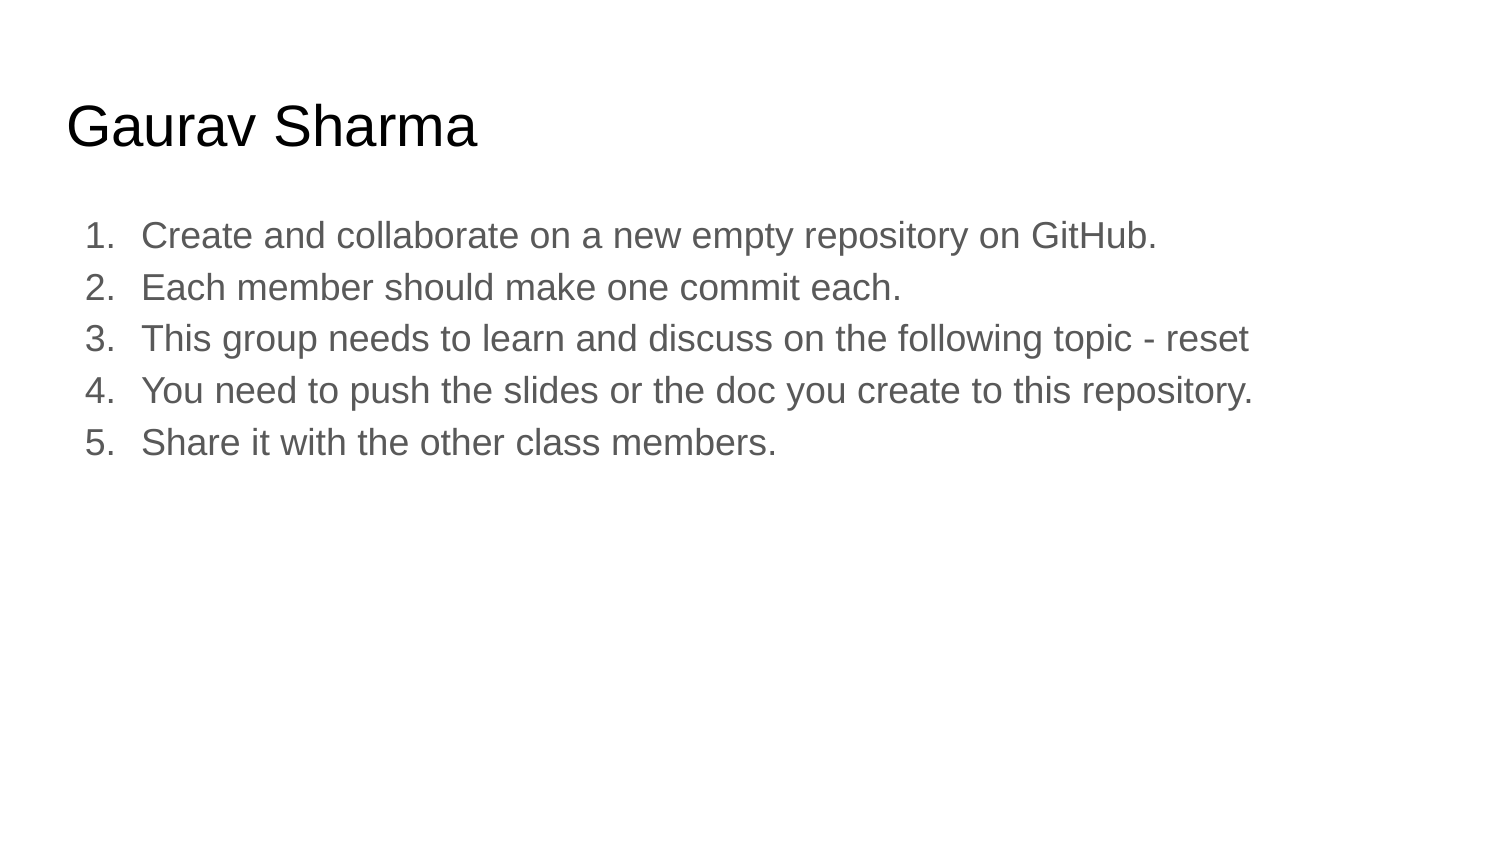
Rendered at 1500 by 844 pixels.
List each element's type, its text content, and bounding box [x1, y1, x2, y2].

list Create and collaborate on a new empty repository on GitHub. Each member should make one commit each. This group needs to learn and discuss on the following topic - reset You need to push the slides or the doc you create to this repository. Share it with the other class members. [51, 189, 1449, 750]
title Gaurav Sharma [51, 72, 1449, 167]
